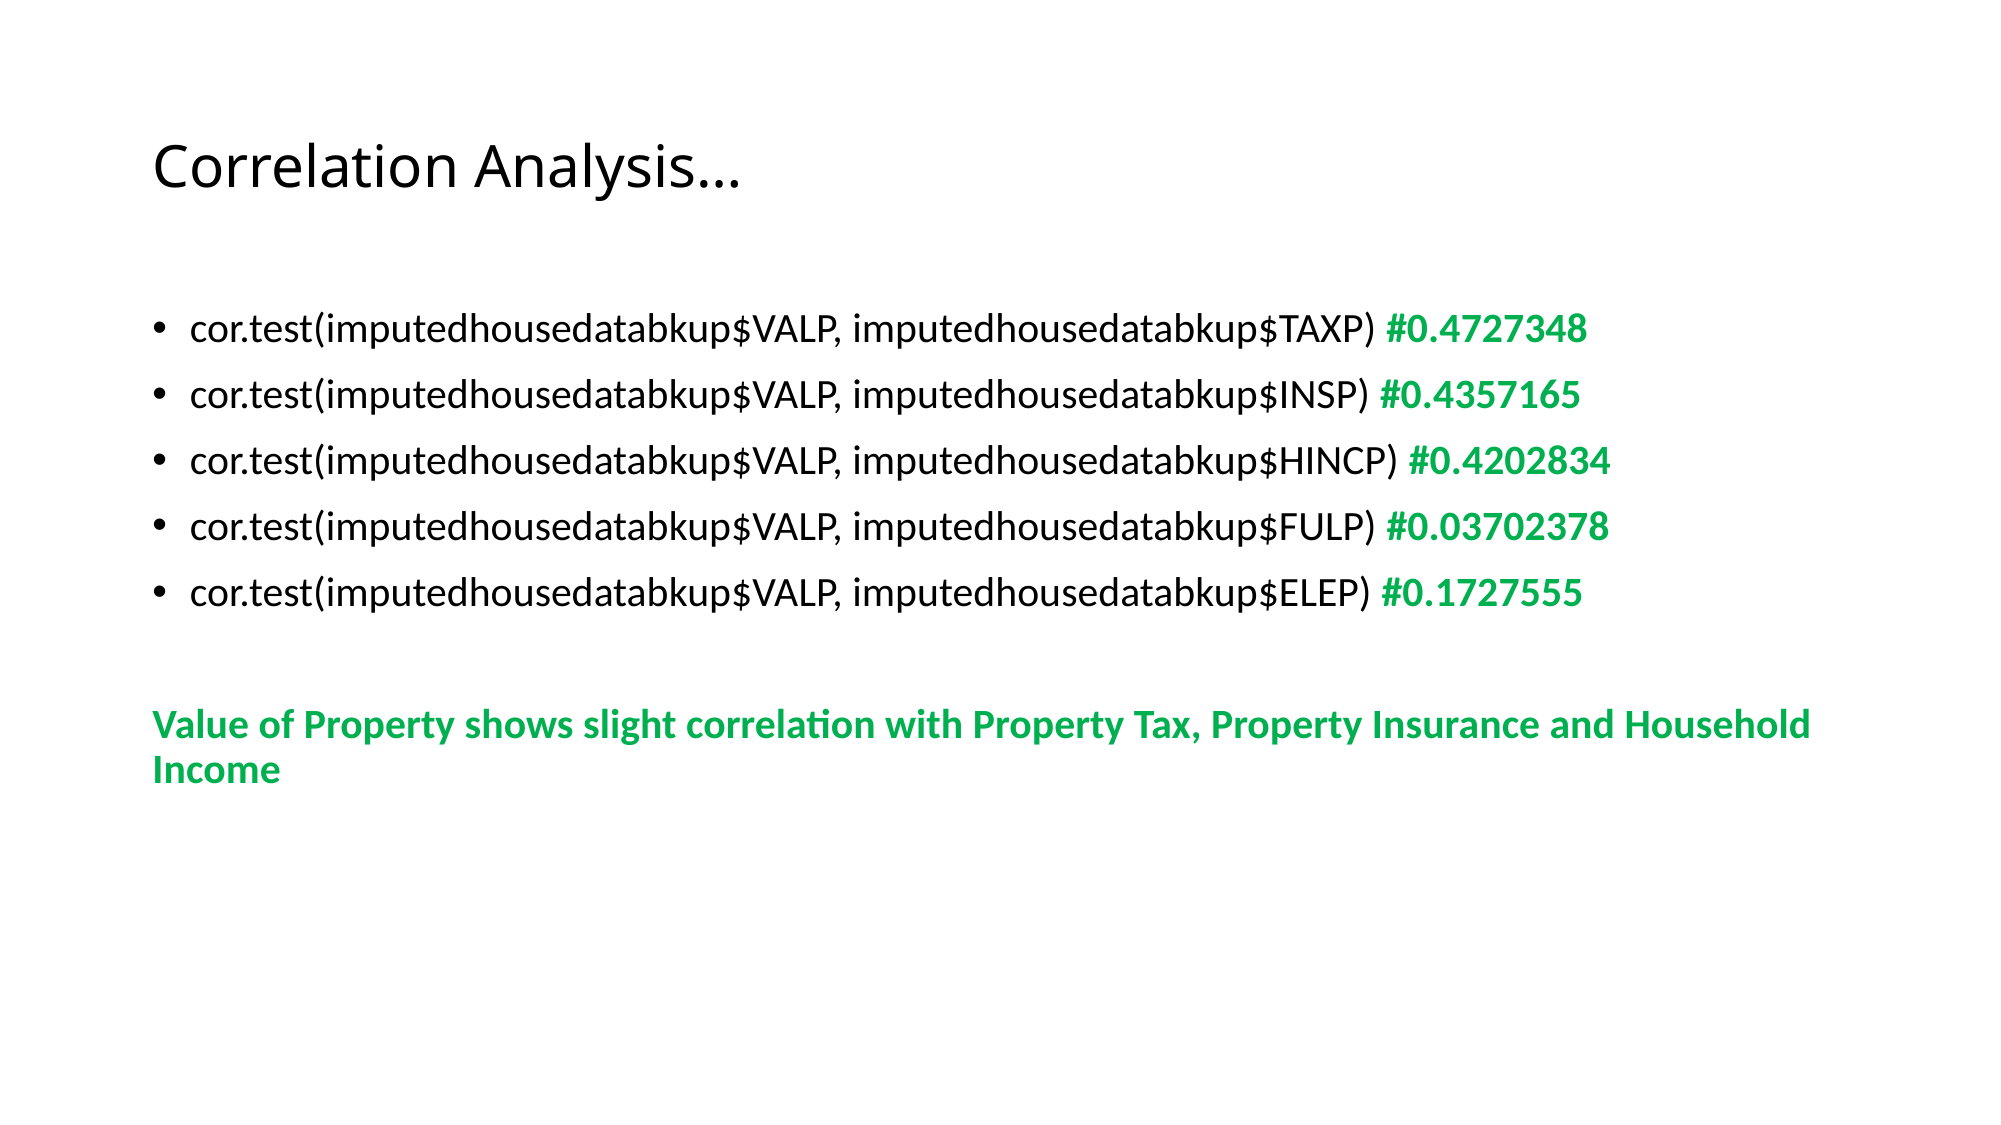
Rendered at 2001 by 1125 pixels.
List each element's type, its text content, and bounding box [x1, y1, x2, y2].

title Correlation Analysis… [137, 59, 1863, 278]
list cor.test(imputedhousedatabkup$VALP, imputedhousedatabkup$TAXP) #0.4727348 cor.test(imputedhousedatabkup$VALP, imputedhousedatabkup$INSP) #0.4357165 cor.test(imputedhousedatabkup$VALP, imputedhousedatabkup$HINCP) #0.4202834 cor.test(imputedhousedatabkup$VALP, imputedhousedatabkup$FULP) #0.03702378 cor.test(imputedhousedatabkup$VALP, imputedhousedatabkup$ELEP) #0.1727555 Value of Property shows slight correlation with Property Tax, Property Insurance and Household Income [137, 299, 1863, 1014]
